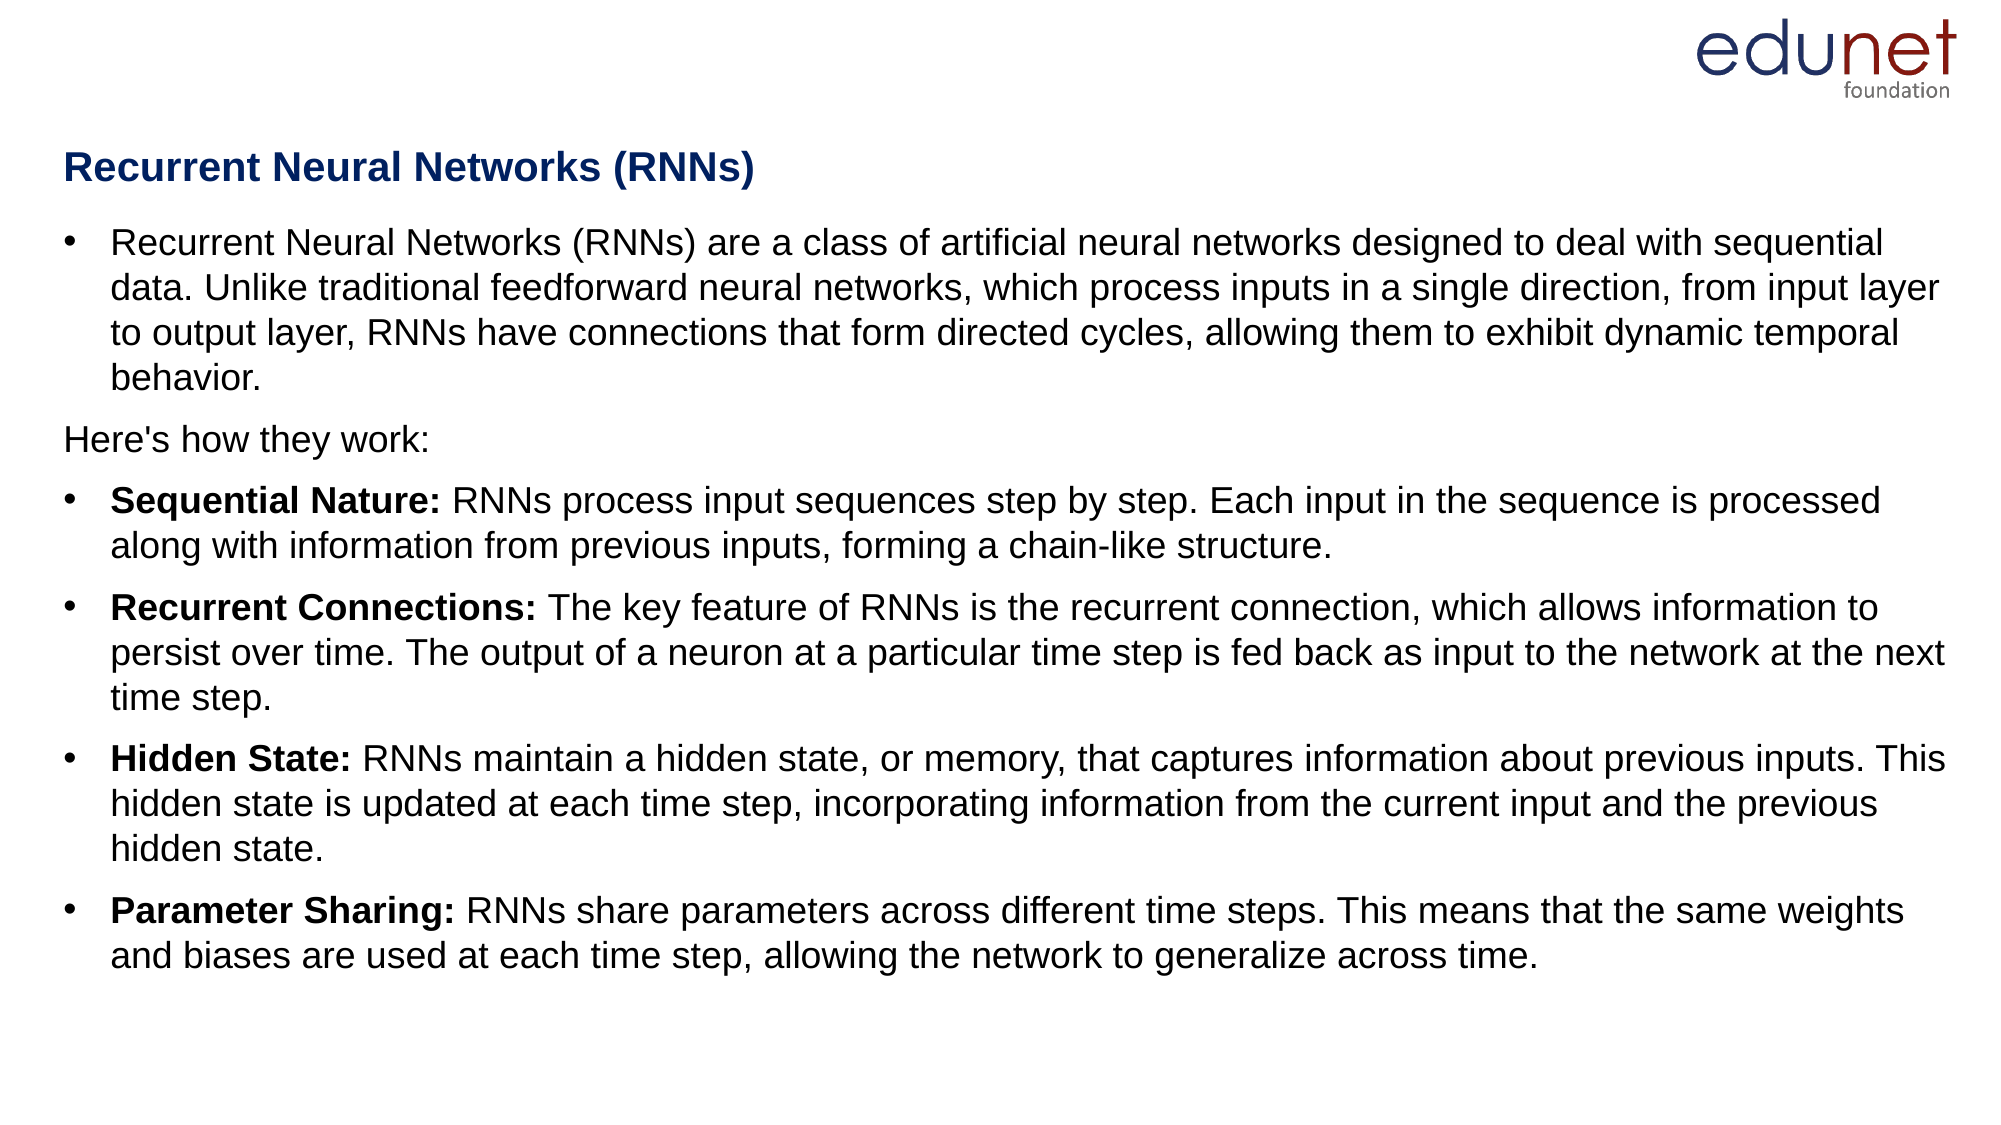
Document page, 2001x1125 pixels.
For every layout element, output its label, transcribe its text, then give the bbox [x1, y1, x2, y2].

picture [1691, 15, 1959, 103]
title Recurrent Neural Networks (RNNs) [48, 124, 1981, 190]
list Recurrent Neural Networks (RNNs) are a class of artificial neural networks designed to deal with sequential data. Unlike traditional feedforward neural networks, which process inputs in a single direction, from input layer to output layer, RNNs have connections that form directed cycles, allowing them to exhibit dynamic temporal behavior. Here's how they work: Sequential Nature: RNNs process input sequences step by step. Each input in the sequence is processed along with information from previous inputs, forming a chain-like structure. Recurrent Connections: The key feature of RNNs is the recurrent connection, which allows information to persist over time. The output of a neuron at a particular time step is fed back as input to the network at the next time step. Hidden State: RNNs maintain a hidden state, or memory, that captures information about previous inputs. This hidden state is updated at each time step, incorporating information from the current input and the previous hidden state. Parameter Sharing: RNNs share parameters across different time steps. This means that the same weights and biases are used at each time step, allowing the network to generalize across time. [48, 202, 1973, 1014]
